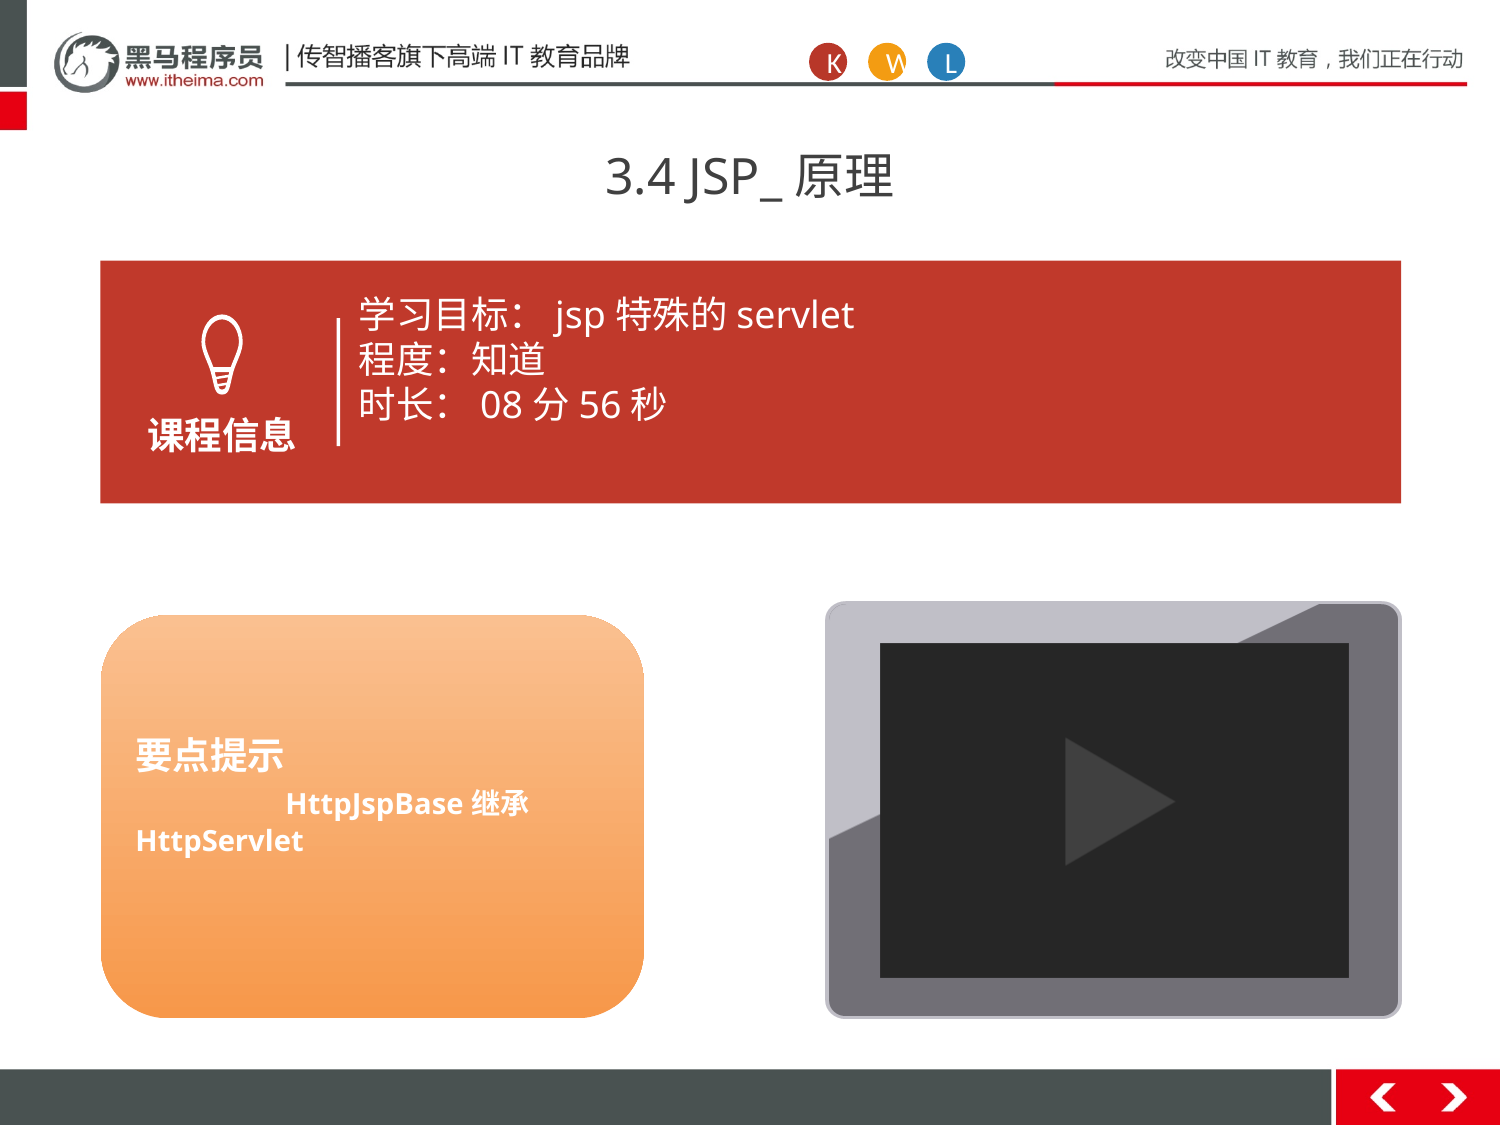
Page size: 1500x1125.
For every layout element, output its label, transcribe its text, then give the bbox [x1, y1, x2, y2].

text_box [130, 314, 314, 466]
text_box [335, 316, 342, 448]
text_box [98, 258, 1403, 505]
picture [0, 209, 1500, 1125]
text_box K [806, 40, 850, 83]
text_box L [925, 40, 968, 83]
picture [0, 0, 1500, 137]
text_box 要点提示 HttpJspBase继承 HttpServlet [100, 615, 644, 1019]
text_box 3.4 JSP_原理 [0, 137, 1500, 209]
text_box W [866, 40, 909, 83]
text_box 学习目标：jsp特殊的servlet 程度：知道 时长：08分56秒 [344, 283, 1402, 434]
